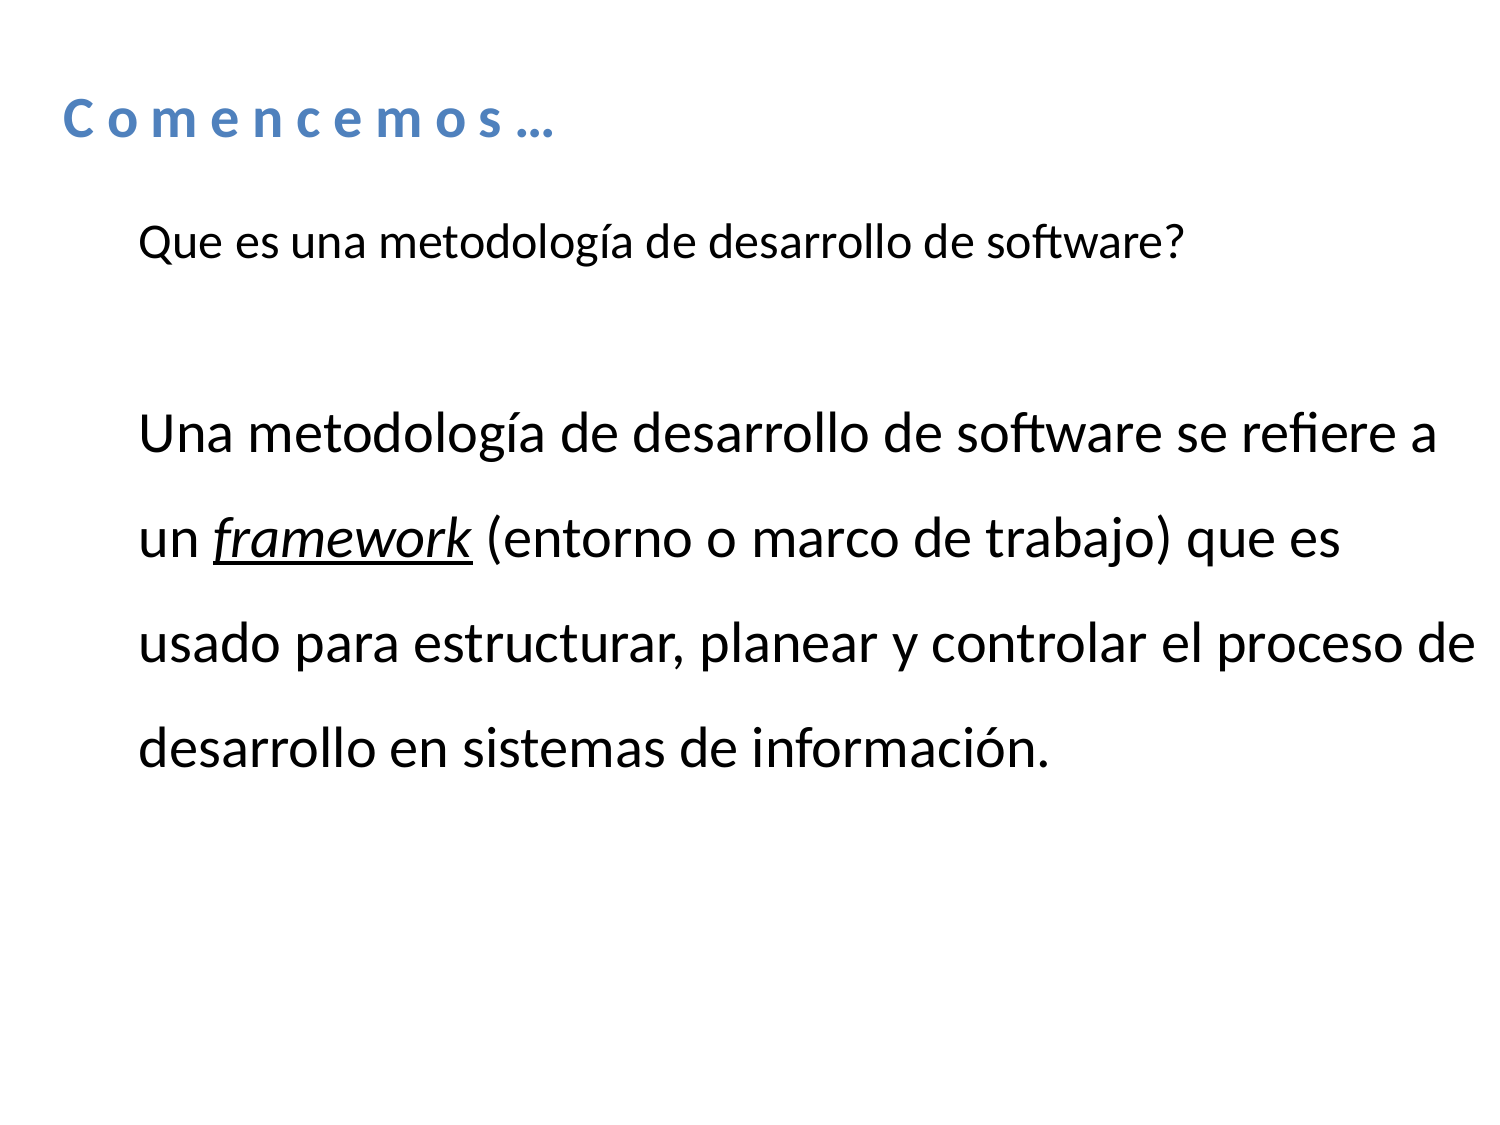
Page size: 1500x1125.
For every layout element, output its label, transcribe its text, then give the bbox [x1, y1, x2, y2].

text_box Comencemos… [49, 36, 1375, 157]
text_box Que es una metodología de desarrollo de software? Una metodología de desarrollo de software se refiere a un framework (entorno o marco de trabajo) que es usado para estructurar, planear y controlar el proceso de desarrollo en sistemas de información. [49, 171, 1496, 787]
